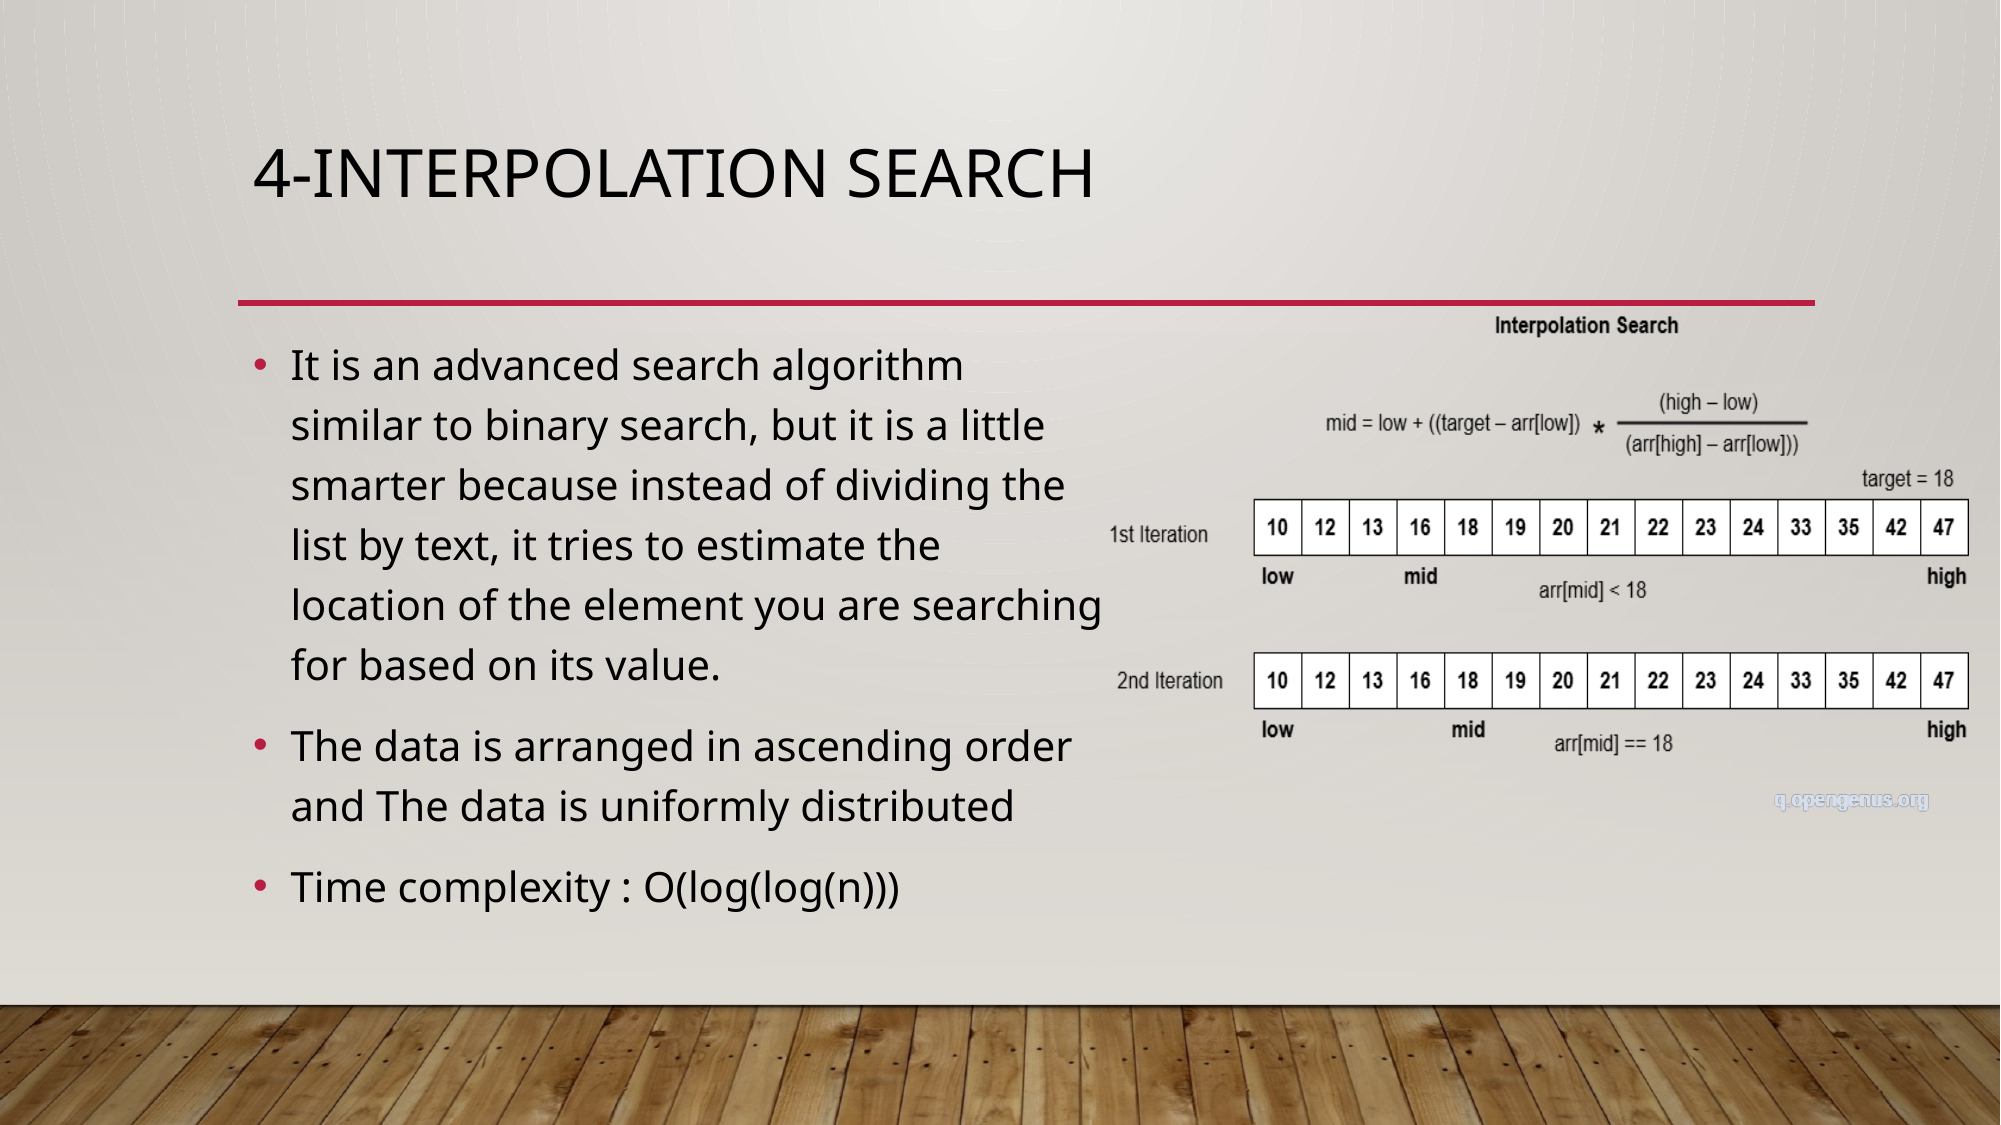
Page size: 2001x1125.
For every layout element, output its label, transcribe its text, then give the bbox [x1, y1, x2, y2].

list It is an advanced search algorithm similar to binary search, but it is a little smarter because instead of dividing the list by text, it tries to estimate the location of the element you are searching for based on its value. The data is arranged in ascending order and The data is uniformly distributed Time complexity : O(log(log(n))) [238, 321, 1122, 888]
title 4-Interpolation search [238, 131, 1814, 305]
picture [1099, 303, 1969, 822]
picture [0, 1005, 2000, 1125]
